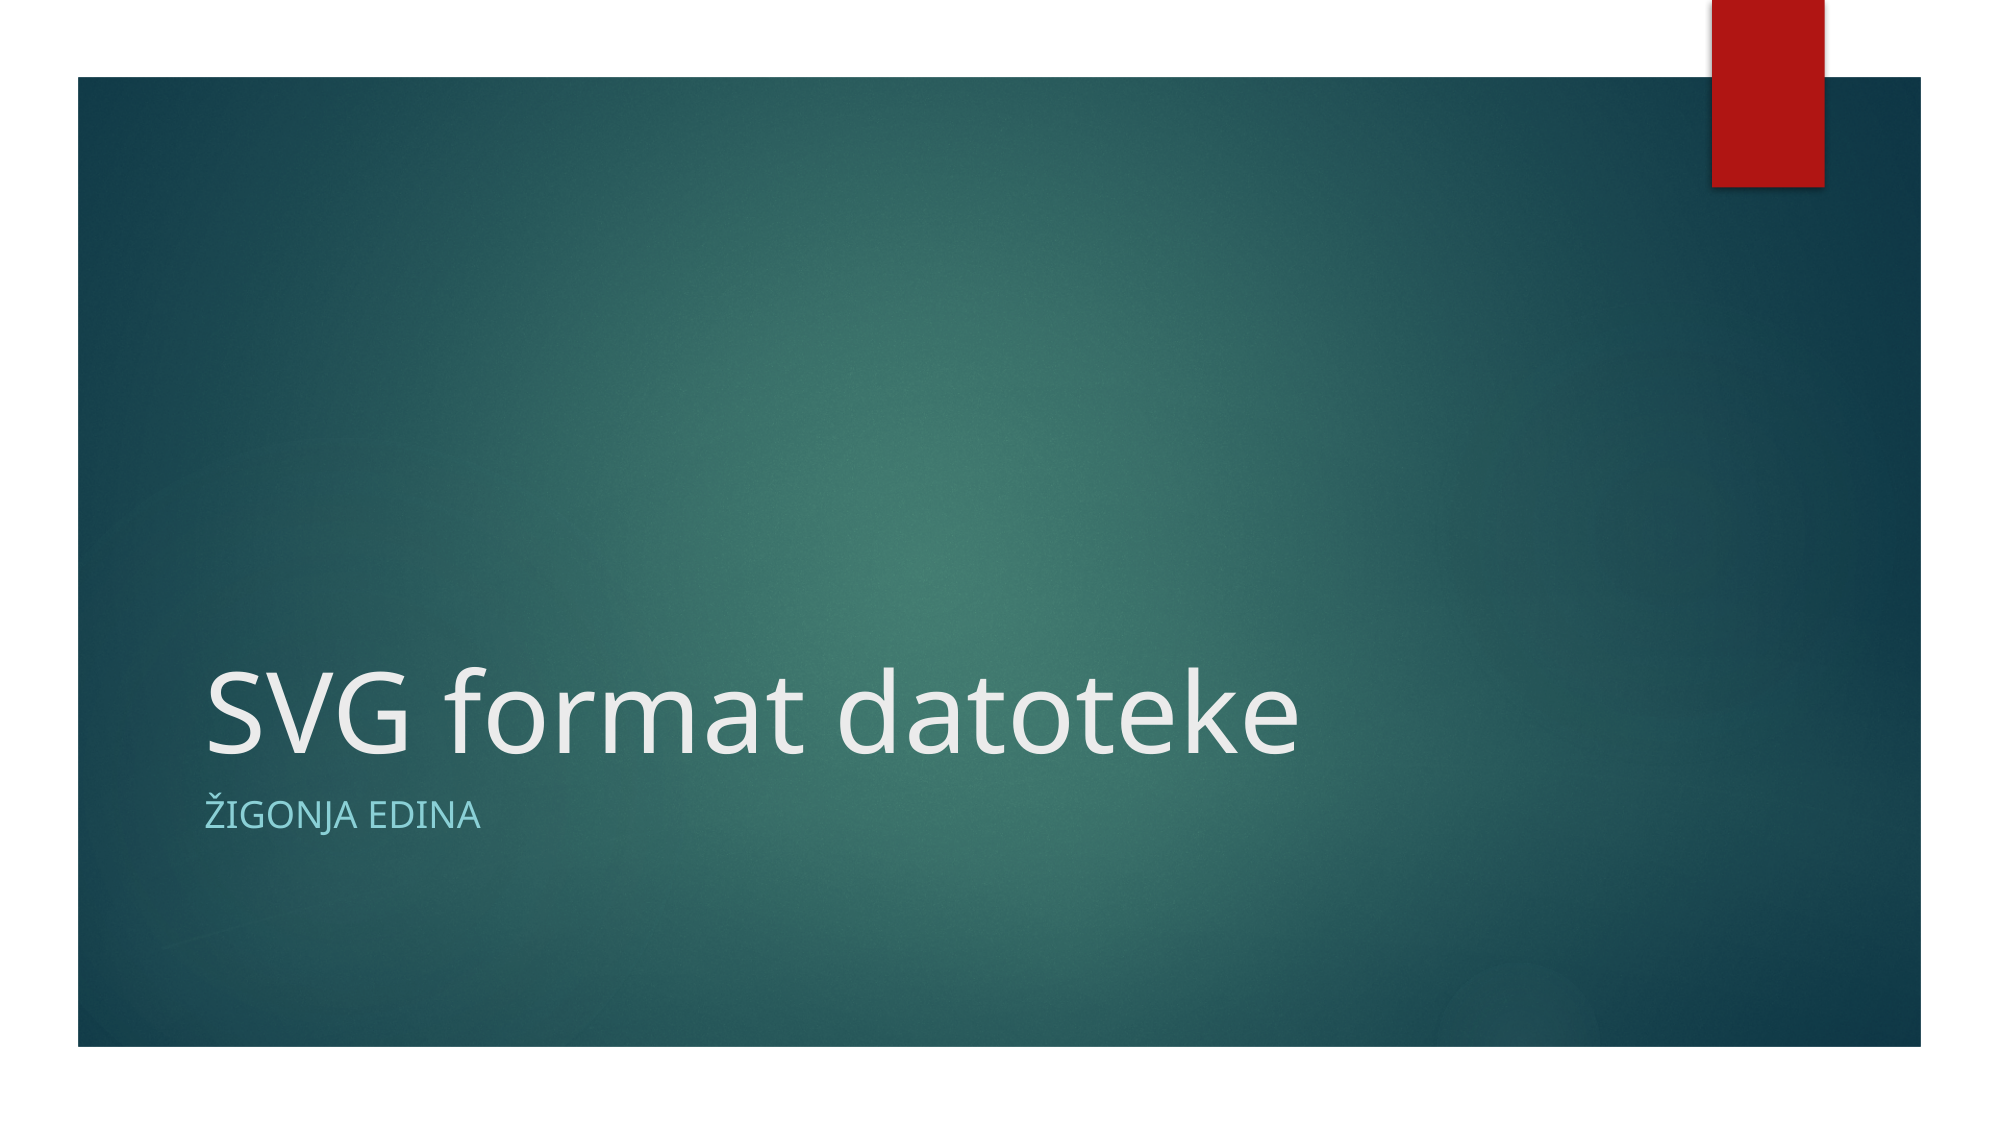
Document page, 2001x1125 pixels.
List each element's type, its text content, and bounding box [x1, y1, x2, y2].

title SVG format datoteke [189, 344, 1638, 783]
subtitle Žigonja Edina [189, 783, 1638, 925]
